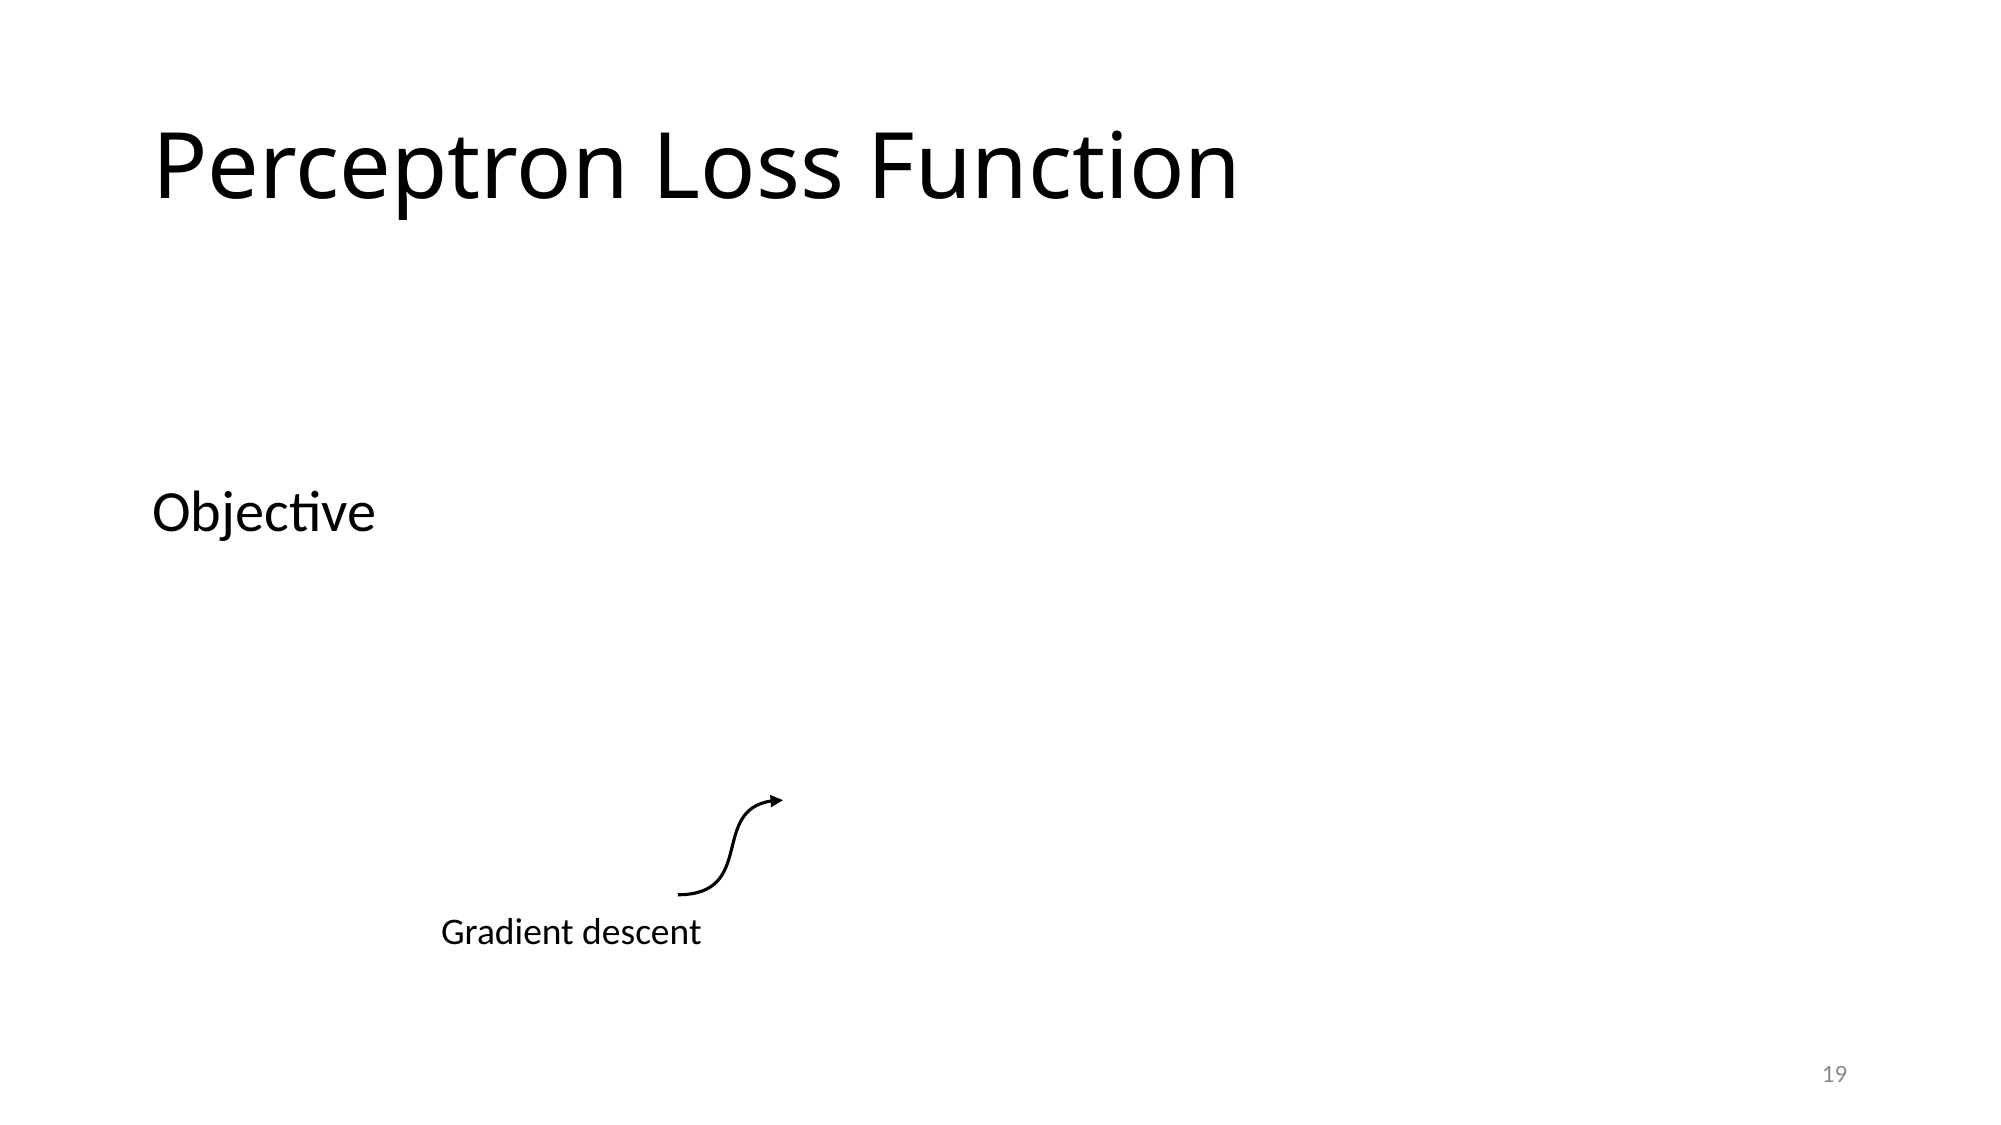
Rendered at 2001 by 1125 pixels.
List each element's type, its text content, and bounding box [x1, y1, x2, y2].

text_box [677, 800, 783, 895]
text_box Gradient descent [426, 899, 717, 960]
title Perceptron Loss Function [137, 59, 1863, 278]
slide_number 19 [1412, 1042, 1863, 1103]
